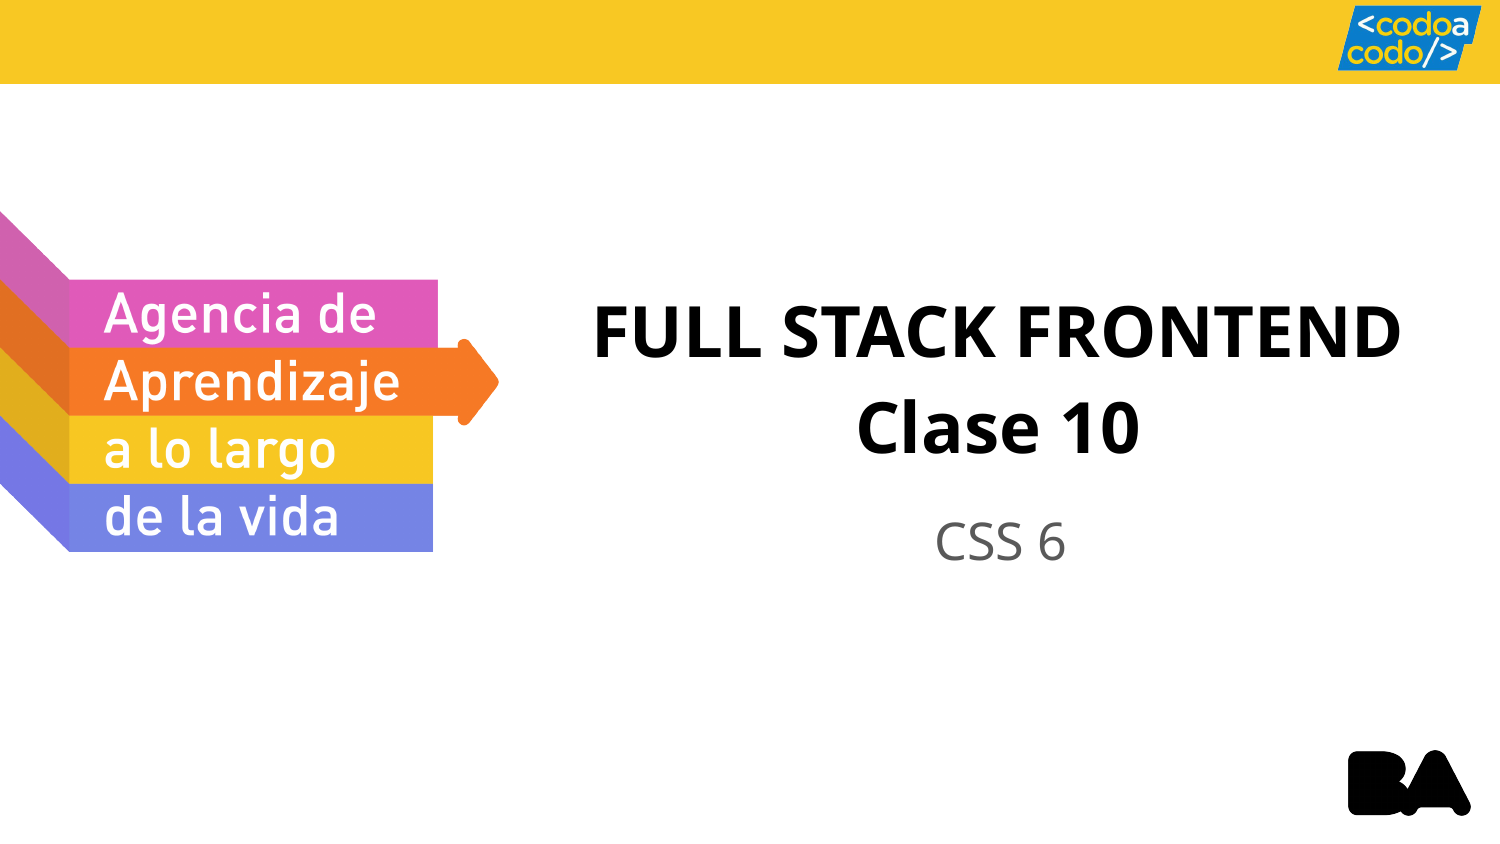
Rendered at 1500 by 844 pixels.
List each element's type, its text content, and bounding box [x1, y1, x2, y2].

text_box CSS 6 [547, 489, 1455, 620]
picture [1337, 5, 1482, 71]
text_box FULL STACK FRONTEND Clase 10 [547, 265, 1449, 489]
picture [0, 211, 499, 552]
picture [1348, 750, 1471, 816]
